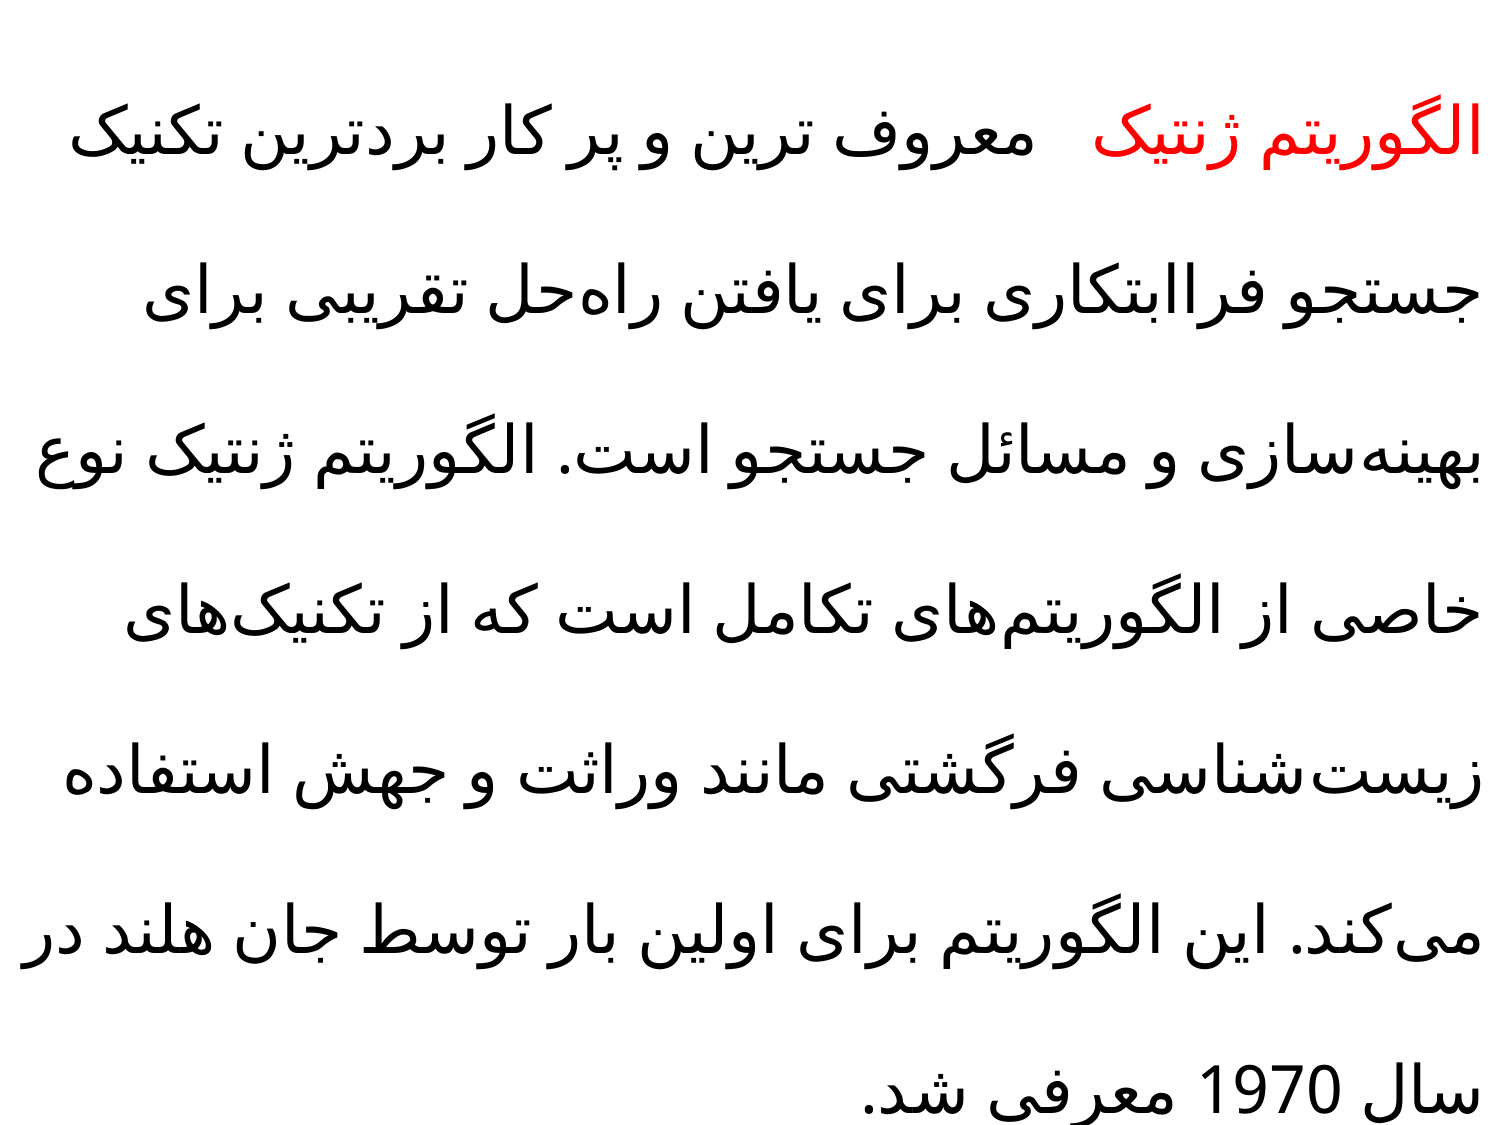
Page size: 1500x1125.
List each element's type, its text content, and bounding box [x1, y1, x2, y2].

list الگوریتم ژنتیک معروف ترین و پر کار بردترین تکنیک جستجو فراابتکاری برای یافتن راه‌حل تقریبی برای بهینه‌سازی و مسائل جستجو است. الگوریتم ژنتیک نوع خاصی از الگوریتم‌های تکامل است که از تکنیک‌های زیست‌شناسی فرگشتی مانند وراثت و جهش استفاده می‌کند. این الگوریتم برای اولین بار توسط جان هلند در سال 1970 معرفی شد. [0, 0, 1500, 1005]
